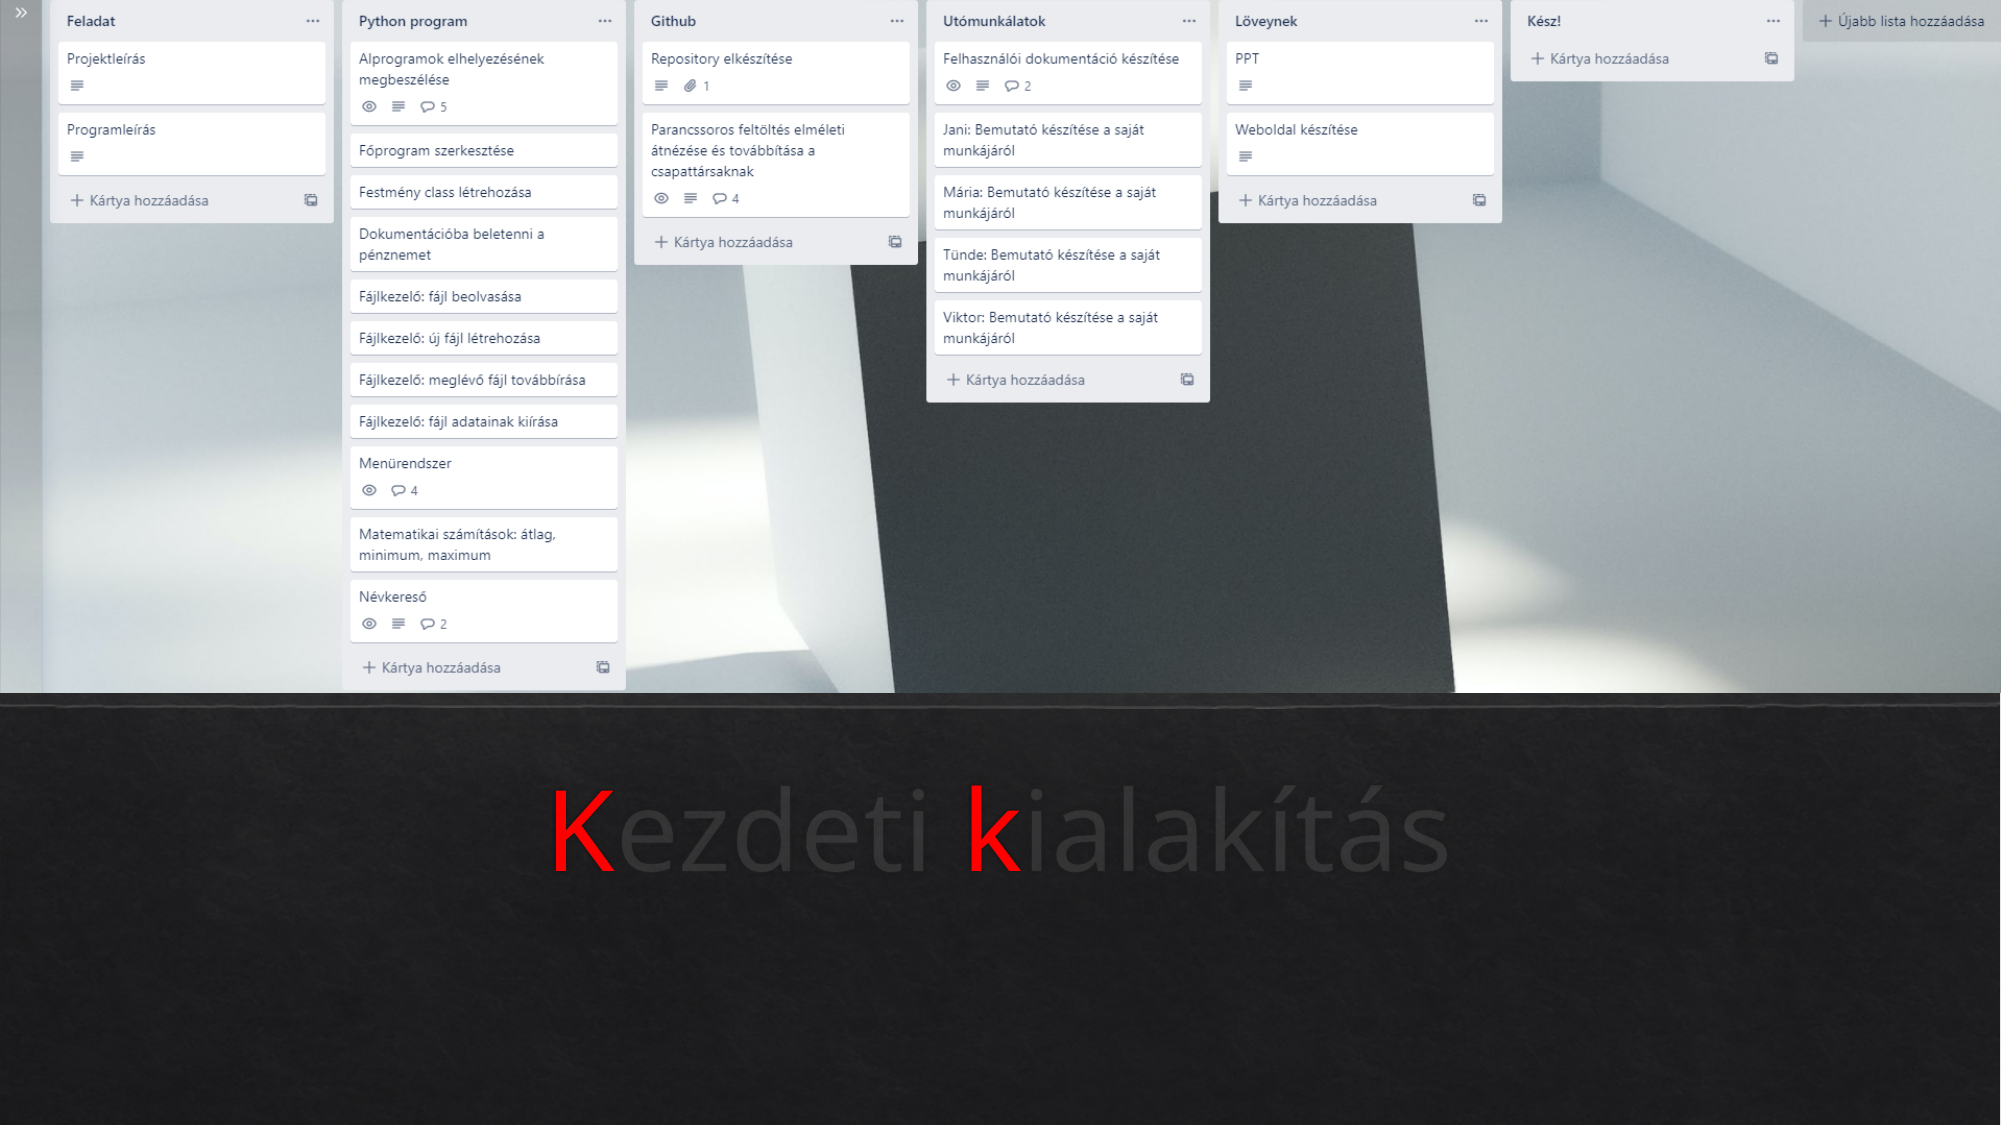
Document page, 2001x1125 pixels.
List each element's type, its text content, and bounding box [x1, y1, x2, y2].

picture [0, 0, 2001, 710]
title Kezdeti kialakítás [224, 725, 1774, 902]
